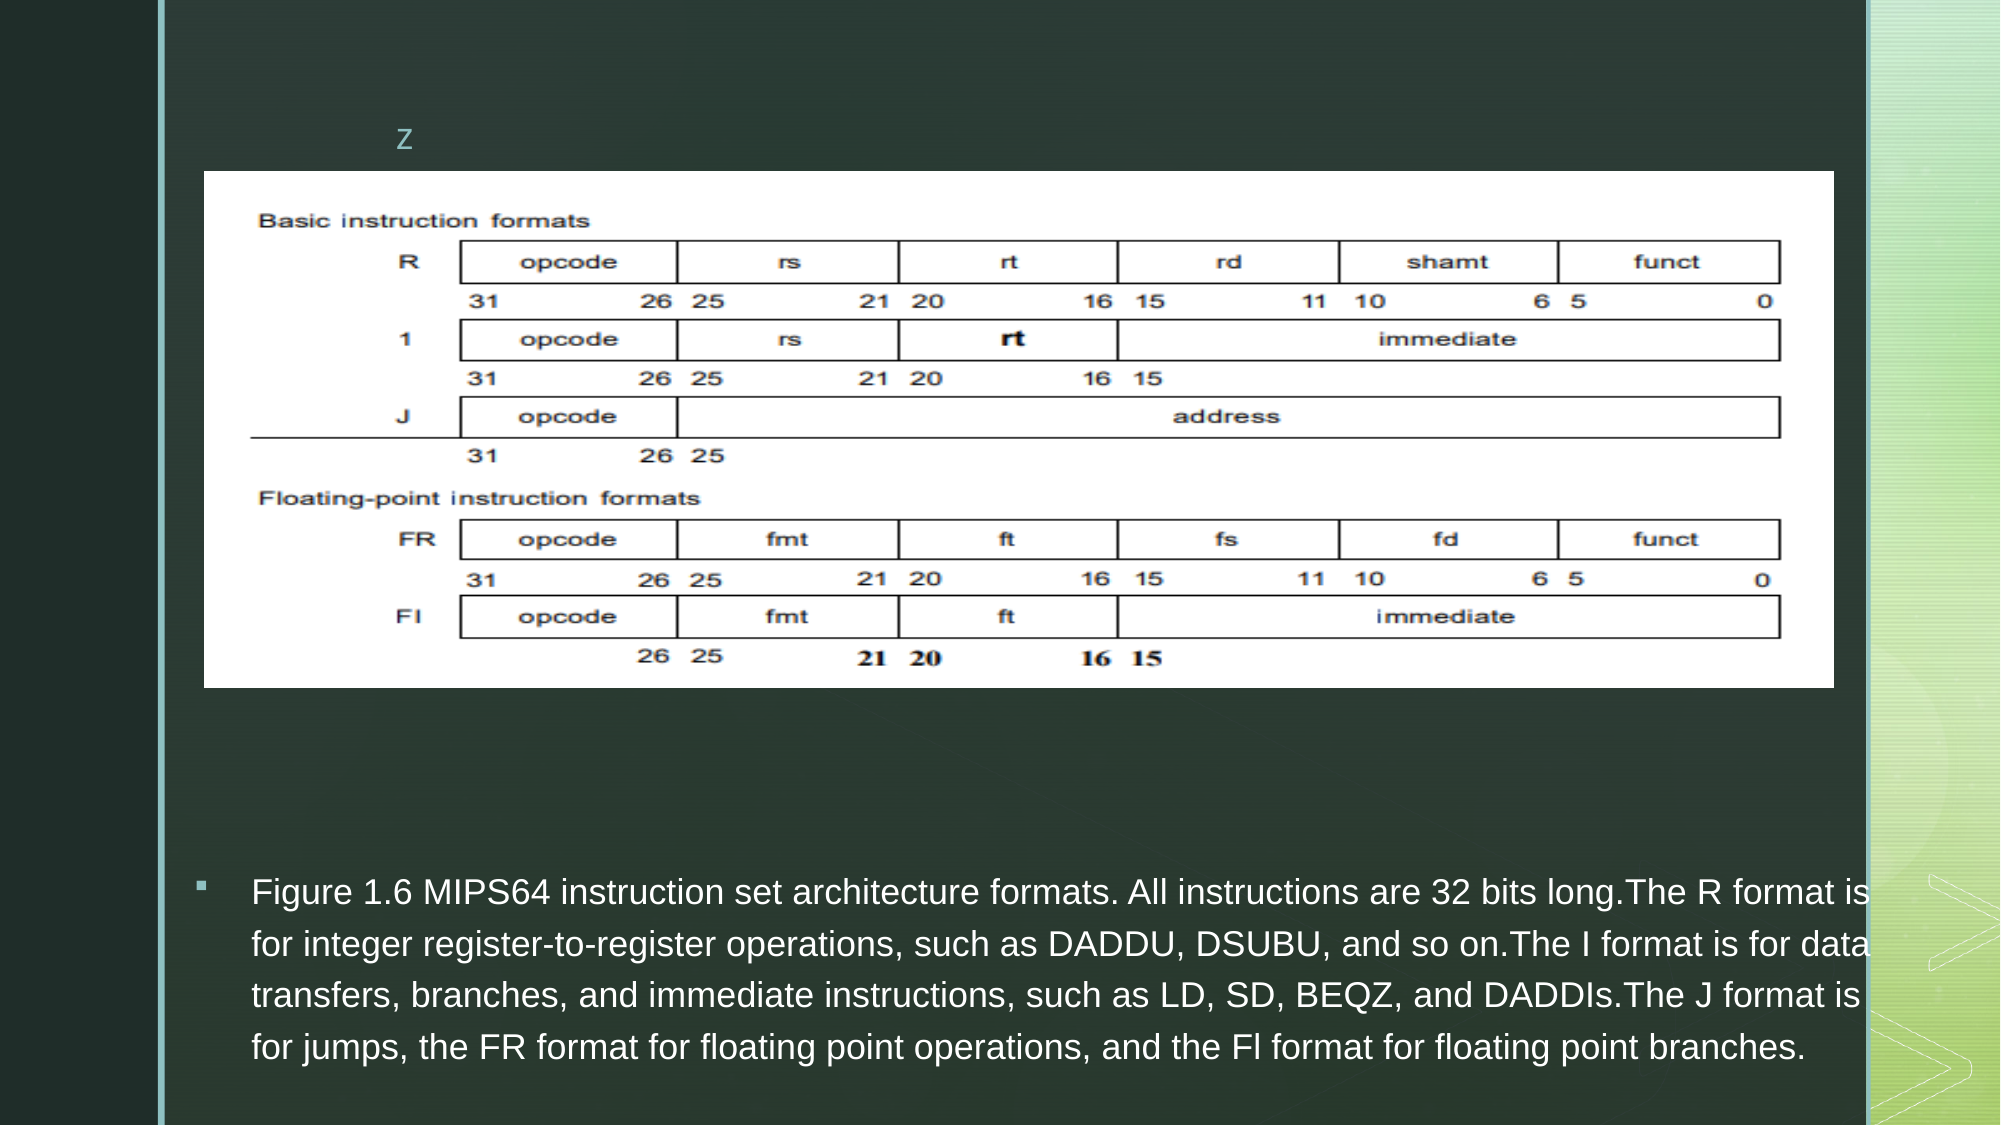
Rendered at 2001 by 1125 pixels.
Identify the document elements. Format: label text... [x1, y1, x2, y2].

picture [203, 171, 1835, 689]
picture [1871, 0, 2001, 1125]
list Figure 1.6 MIPS64 instruction set architecture formats. All instructions are 32 bits long.The R format is for integer register-to-register operations, such as DADDU, DSUBU, and so on.The I format is for data transfers, branches, and immediate instructions, such as LD, SD, BEQZ, and DADDIs.The J format is for jumps, the FR format for floating point operations, and the Fl format for floating point branches. [179, 617, 1905, 1078]
